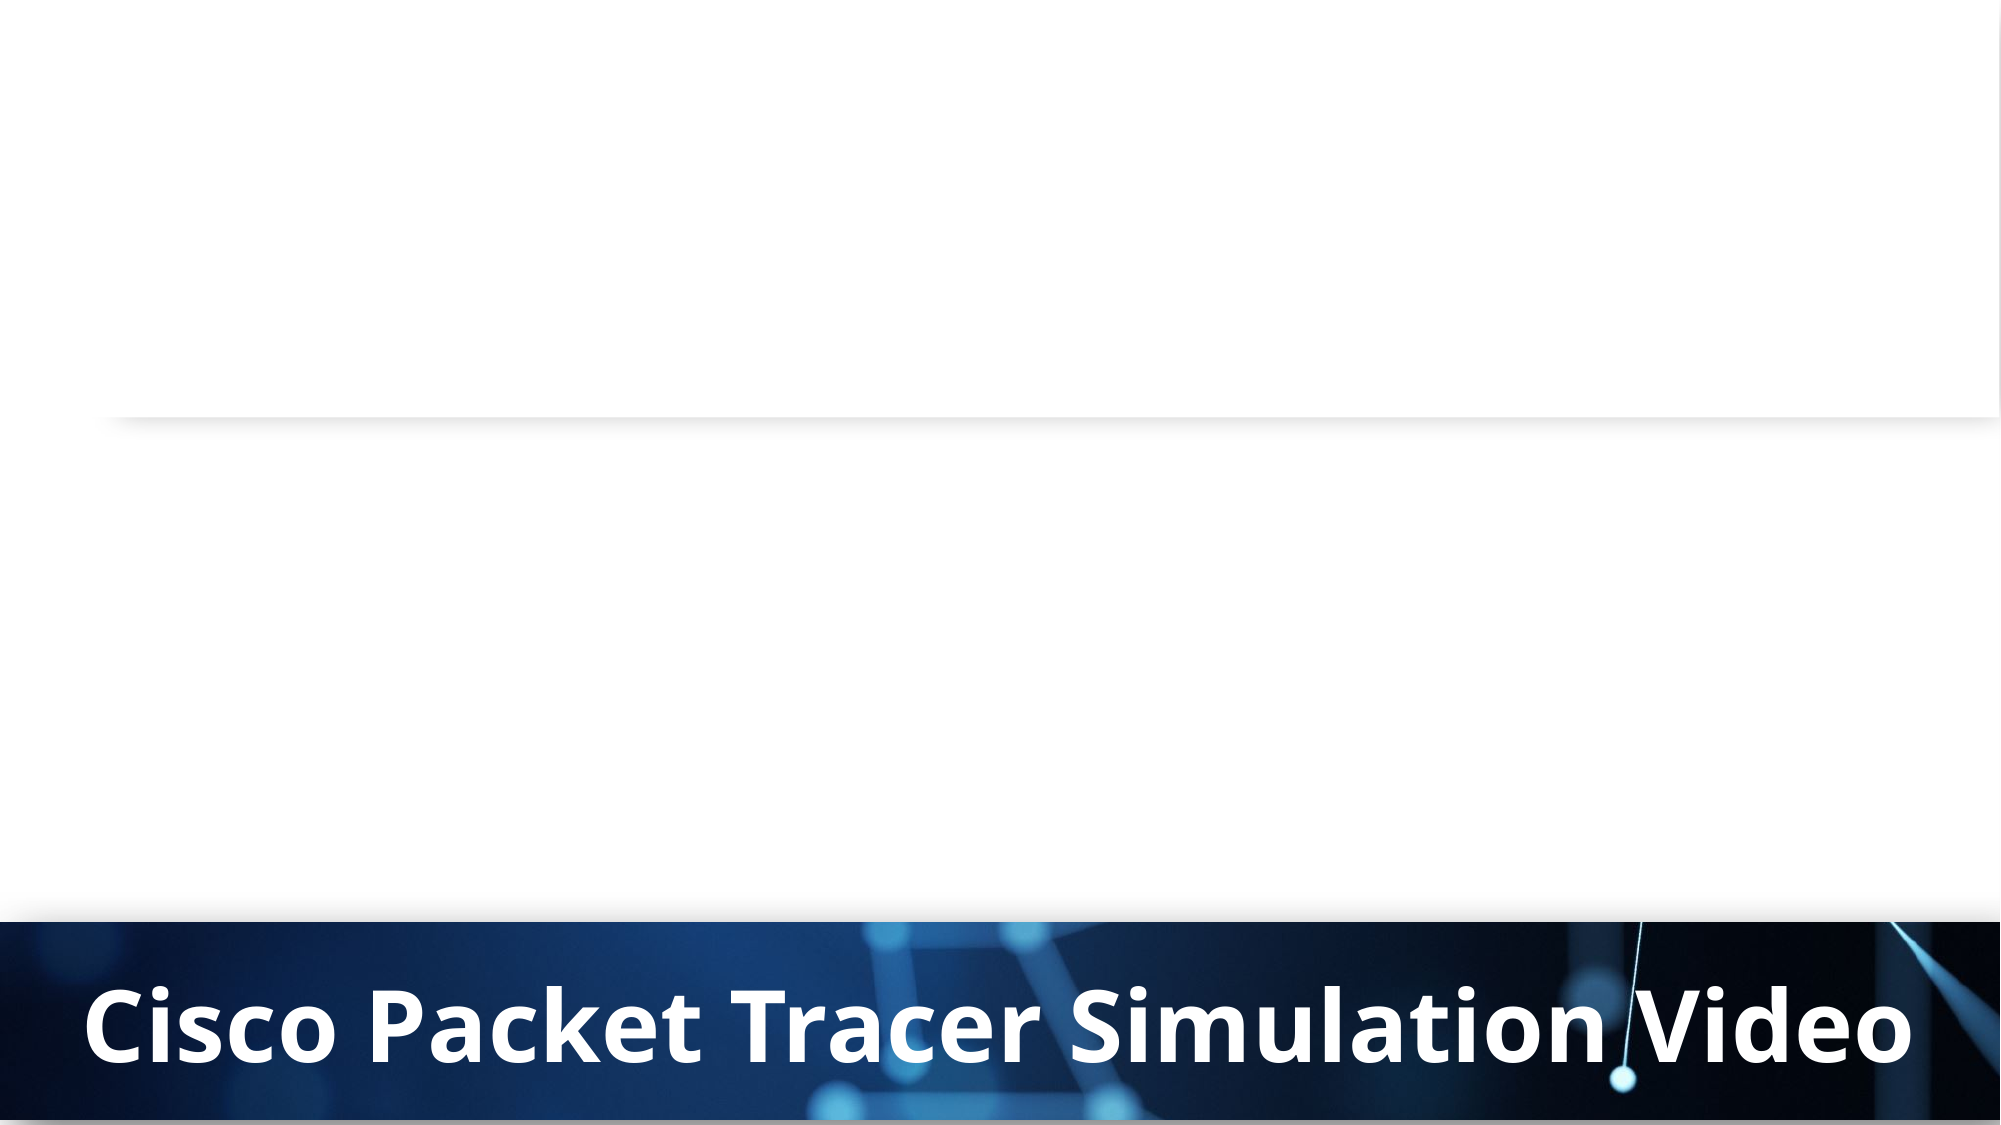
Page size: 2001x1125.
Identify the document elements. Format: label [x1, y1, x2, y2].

picture [0, 922, 2000, 1125]
